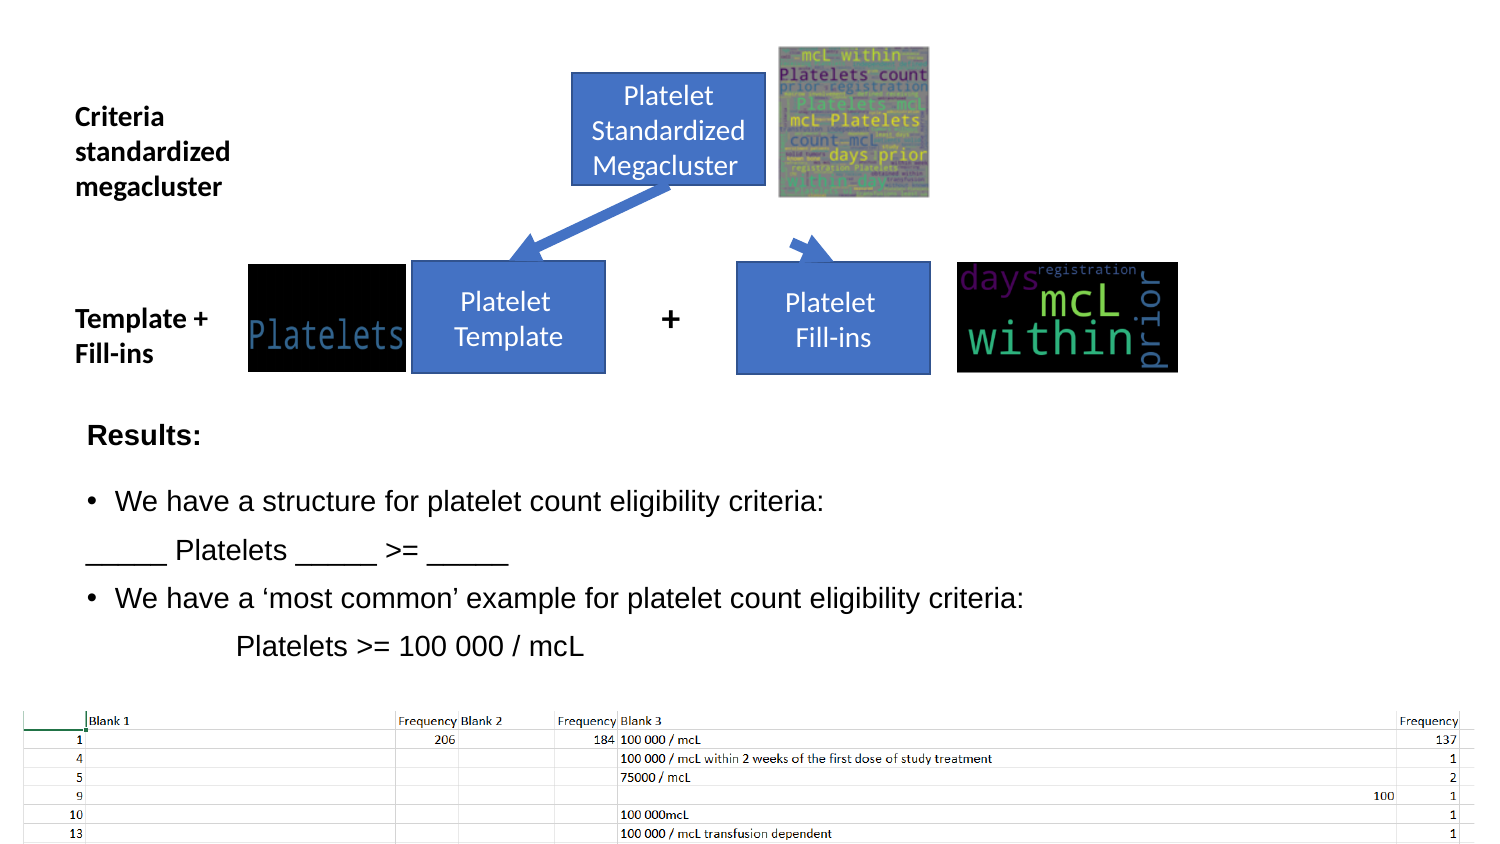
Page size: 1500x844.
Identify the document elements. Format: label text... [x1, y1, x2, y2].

text_box Platelet Fill-ins [737, 261, 930, 375]
text_box Platelet Standardized Megacluster [572, 72, 766, 183]
text_box + [650, 288, 693, 346]
picture [774, 39, 937, 203]
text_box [508, 184, 669, 261]
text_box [669, 184, 834, 262]
text_box Template + Fill-ins [63, 294, 241, 340]
picture [935, 255, 1189, 389]
text_box Results: We have a structure for platelet count eligibility criteria: _____ Platelets _____ >= _____ We have a ‘most common’ example for platelet count eligibility criteria: Platelets >= 100 000 / mcL [71, 413, 1107, 670]
text_box Platelet Template [412, 260, 606, 374]
picture [23, 711, 1475, 844]
picture [246, 261, 407, 374]
text_box Criteria standardized megacluster [63, 91, 331, 172]
